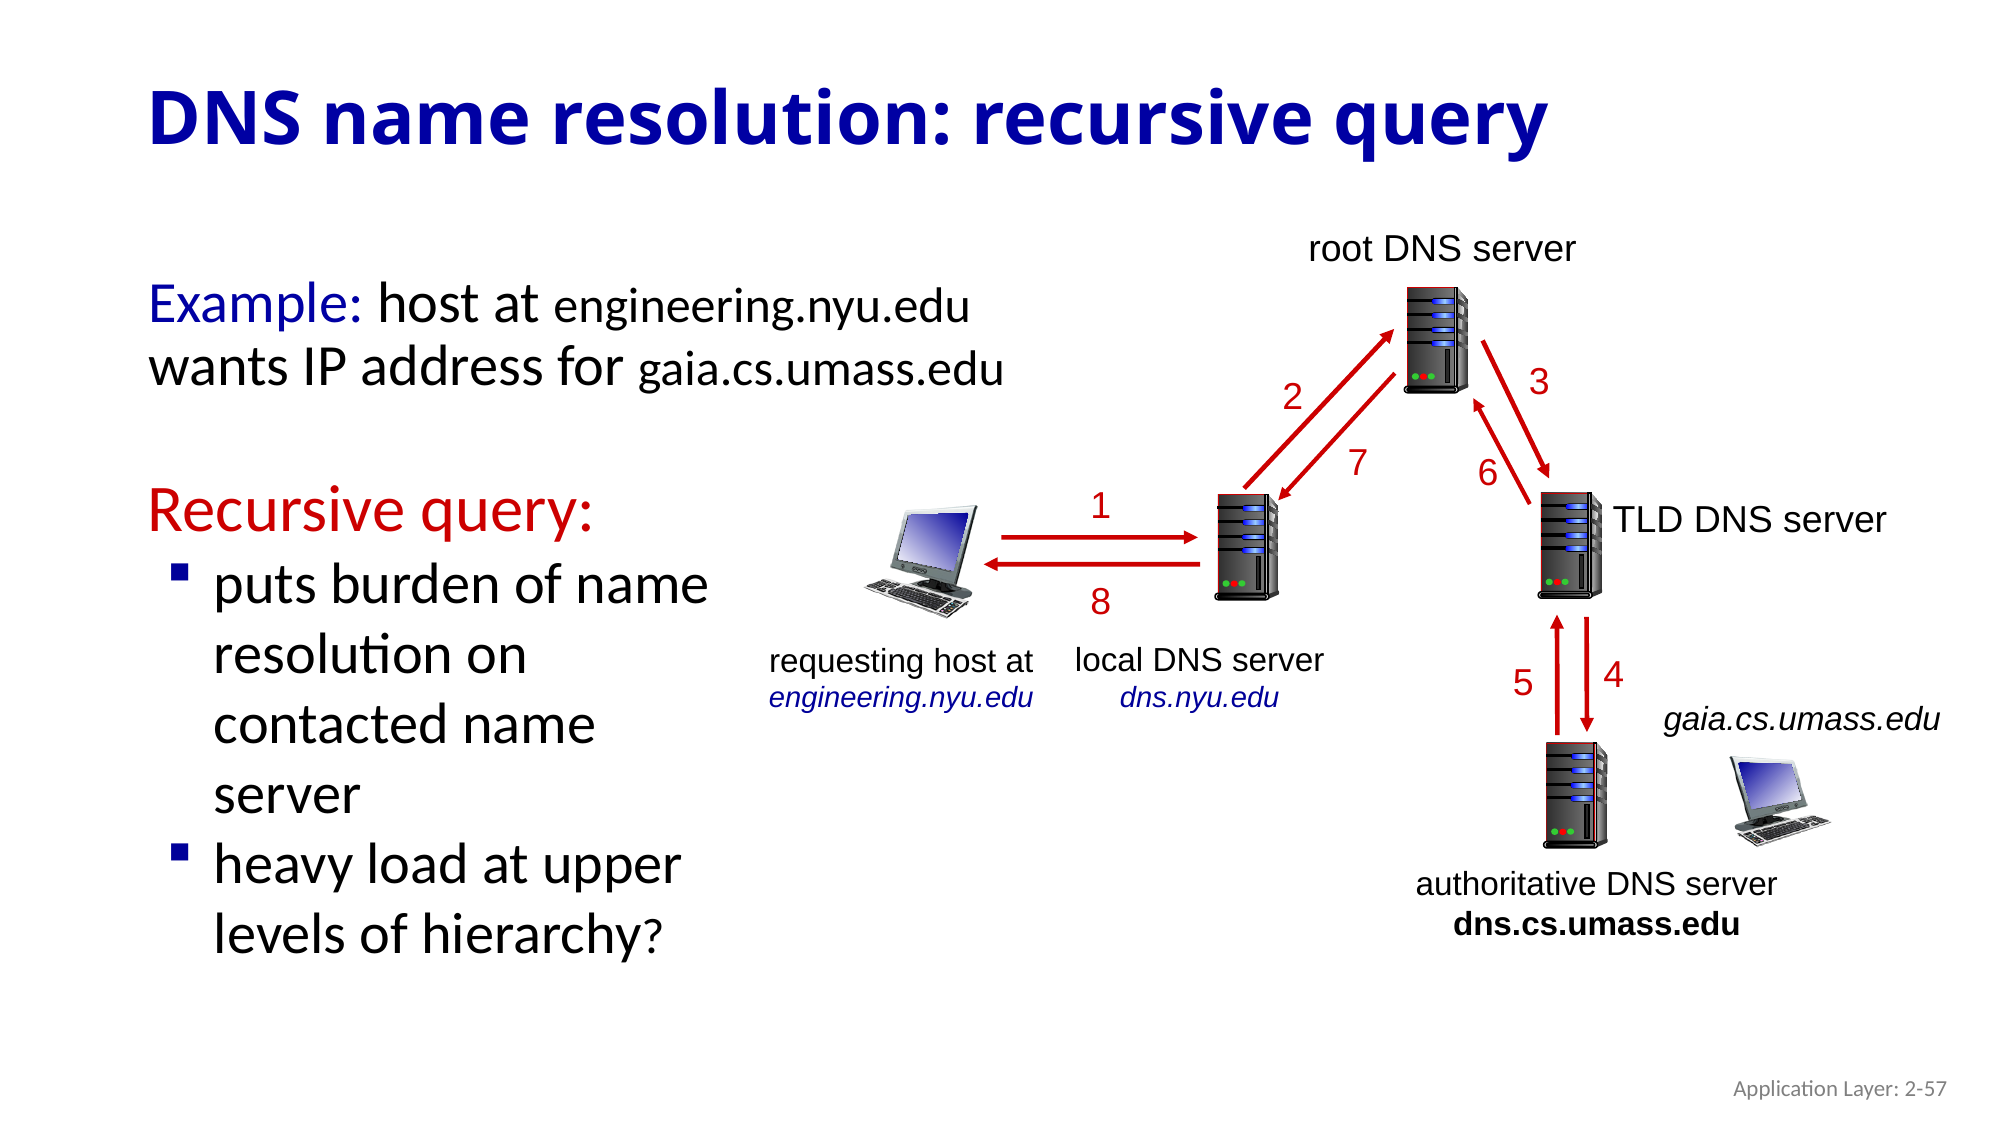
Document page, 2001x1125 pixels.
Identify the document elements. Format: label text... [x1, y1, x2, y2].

text_box requesting host at engineering.nyu.edu [754, 631, 1045, 721]
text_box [836, 500, 982, 627]
slide_number Application Layer: 2-57 [1512, 1056, 1963, 1117]
text_box authoritative DNS server dns.cs.umass.edu [1400, 855, 1794, 950]
text_box 8 [1075, 569, 1127, 629]
text_box 4 [1588, 642, 1639, 703]
text_box 7 [1332, 430, 1384, 491]
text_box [1045, 631, 1354, 722]
text_box Example: host at engineering.nyu.edu wants IP address for gaia.cs.umass.edu [112, 265, 1042, 440]
text_box 3 [1441, 349, 1638, 410]
text_box 6 [1462, 440, 1514, 501]
text_box Recursive query: puts burden of name resolution on contacted name server heavy load at upper levels of hierarchy? [132, 457, 741, 990]
title DNS name resolution: recursive query [131, 47, 1856, 195]
text_box [1516, 410, 1550, 479]
text_box [1001, 531, 1198, 544]
text_box [1473, 398, 1530, 505]
text_box [983, 558, 1201, 571]
text_box [1280, 373, 1395, 500]
text_box 1 [1075, 473, 1127, 534]
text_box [1726, 752, 1856, 854]
text_box 2 [1267, 364, 1318, 425]
text_box 5 [1498, 650, 1549, 711]
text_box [1538, 492, 1603, 599]
text_box [1580, 616, 1594, 732]
text_box gaia.cs.umass.edu [1648, 690, 1957, 745]
text_box root DNS server [1277, 216, 1608, 277]
text_box [1550, 614, 1564, 736]
text_box TLD DNS server [1585, 487, 1915, 548]
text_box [1543, 742, 1608, 848]
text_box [1404, 287, 1469, 393]
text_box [1214, 494, 1280, 600]
text_box [1318, 328, 1395, 411]
